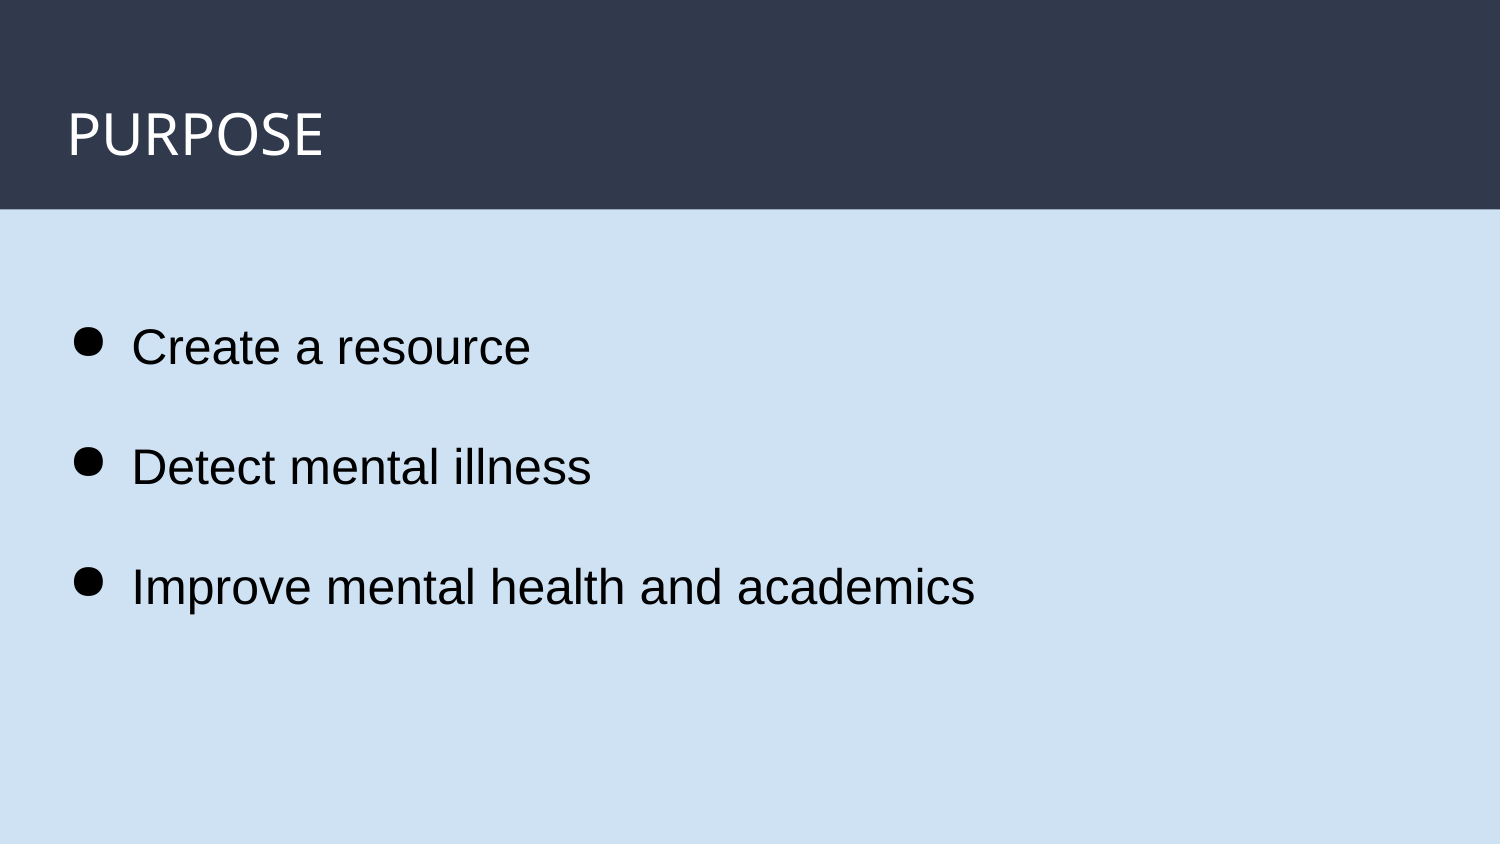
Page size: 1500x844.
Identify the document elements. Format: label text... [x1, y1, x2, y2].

title PURPOSE [51, 82, 1449, 185]
text_box Create a resource Detect mental illness Improve mental health and academics [41, 239, 1459, 813]
